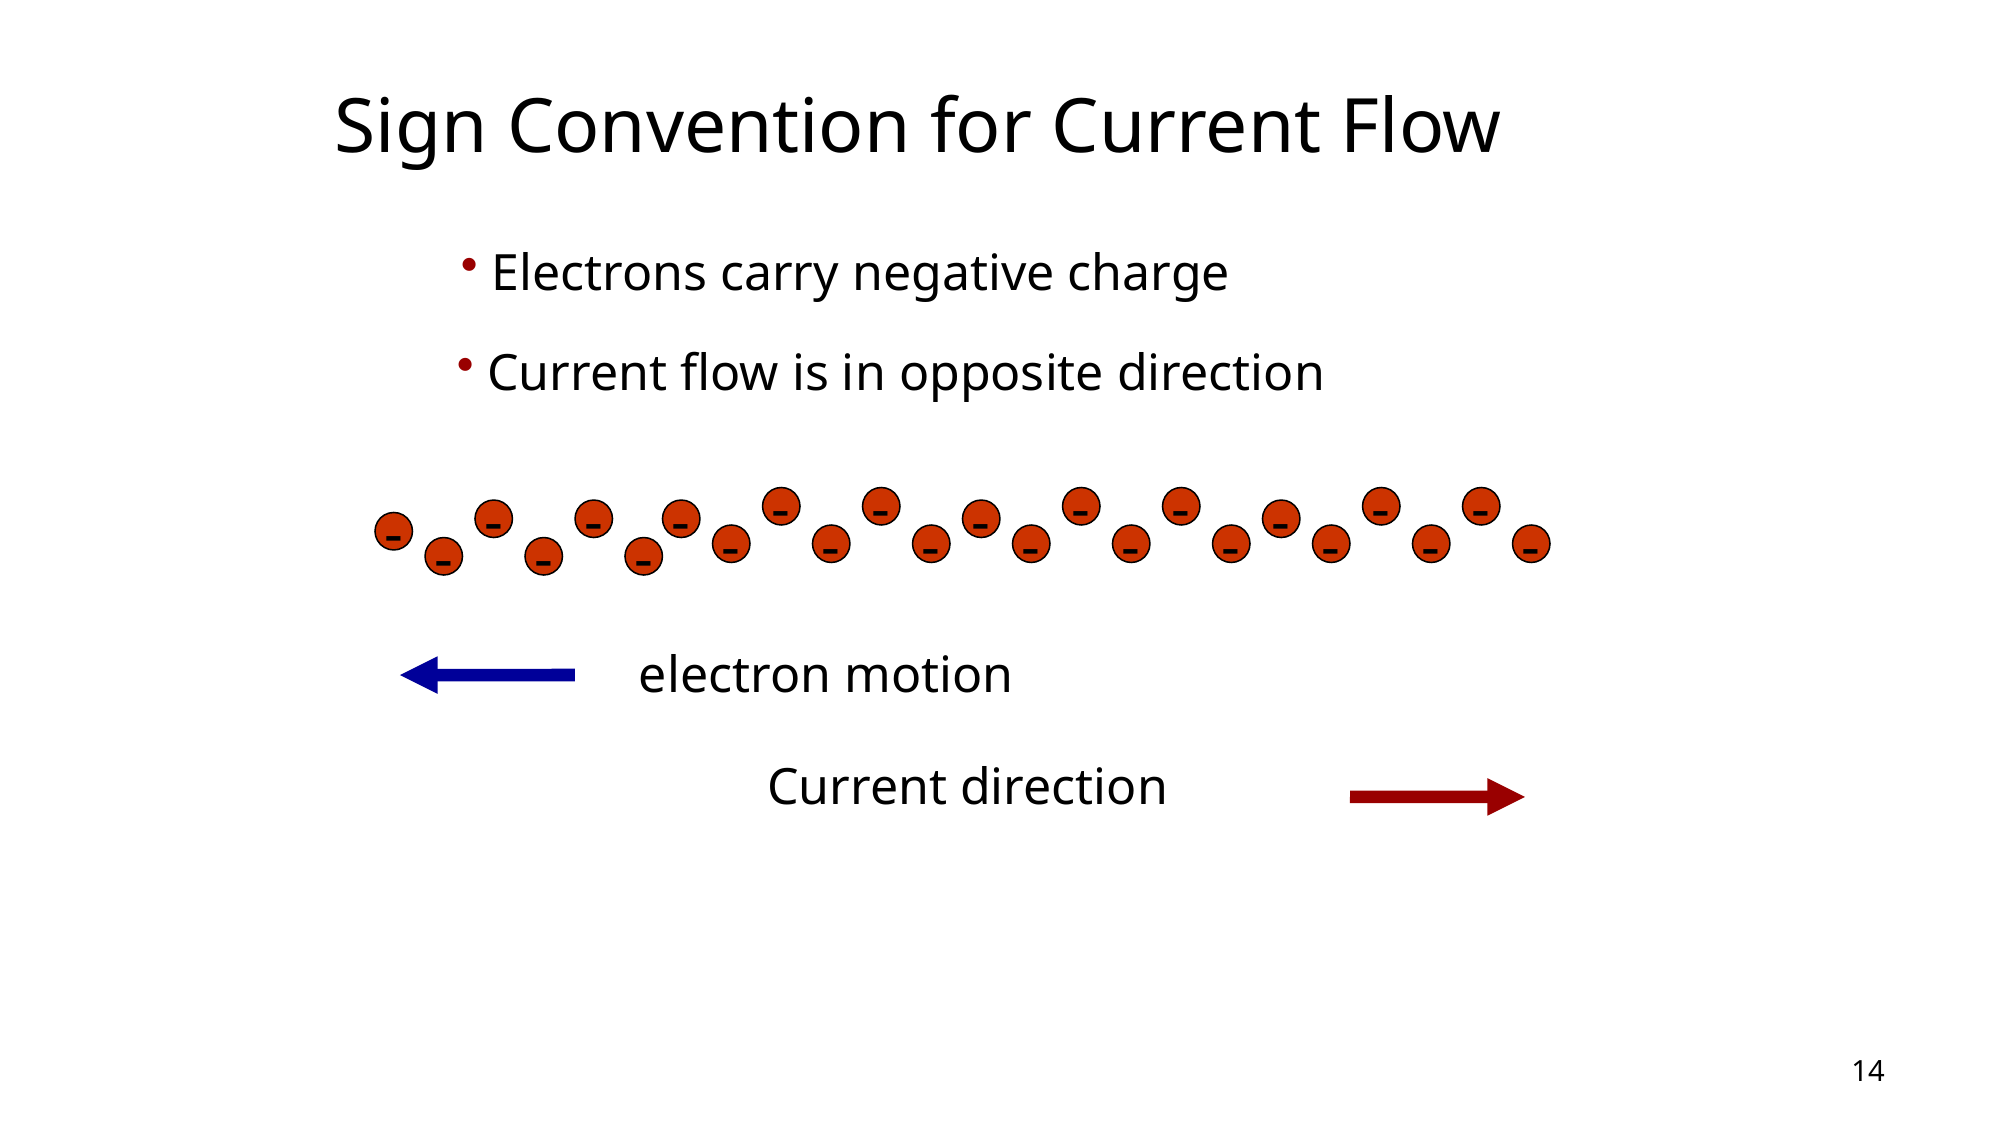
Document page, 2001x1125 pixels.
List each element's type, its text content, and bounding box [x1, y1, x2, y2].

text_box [746, 746, 1526, 823]
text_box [399, 635, 1026, 712]
text_box Sign Convention for Current Flow [319, 69, 1550, 175]
slide_number 14 [1433, 1042, 1900, 1103]
text_box Current flow is in opposite direction [442, 333, 1341, 408]
text_box Electrons carry negative charge [445, 233, 1246, 308]
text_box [374, 487, 1551, 576]
